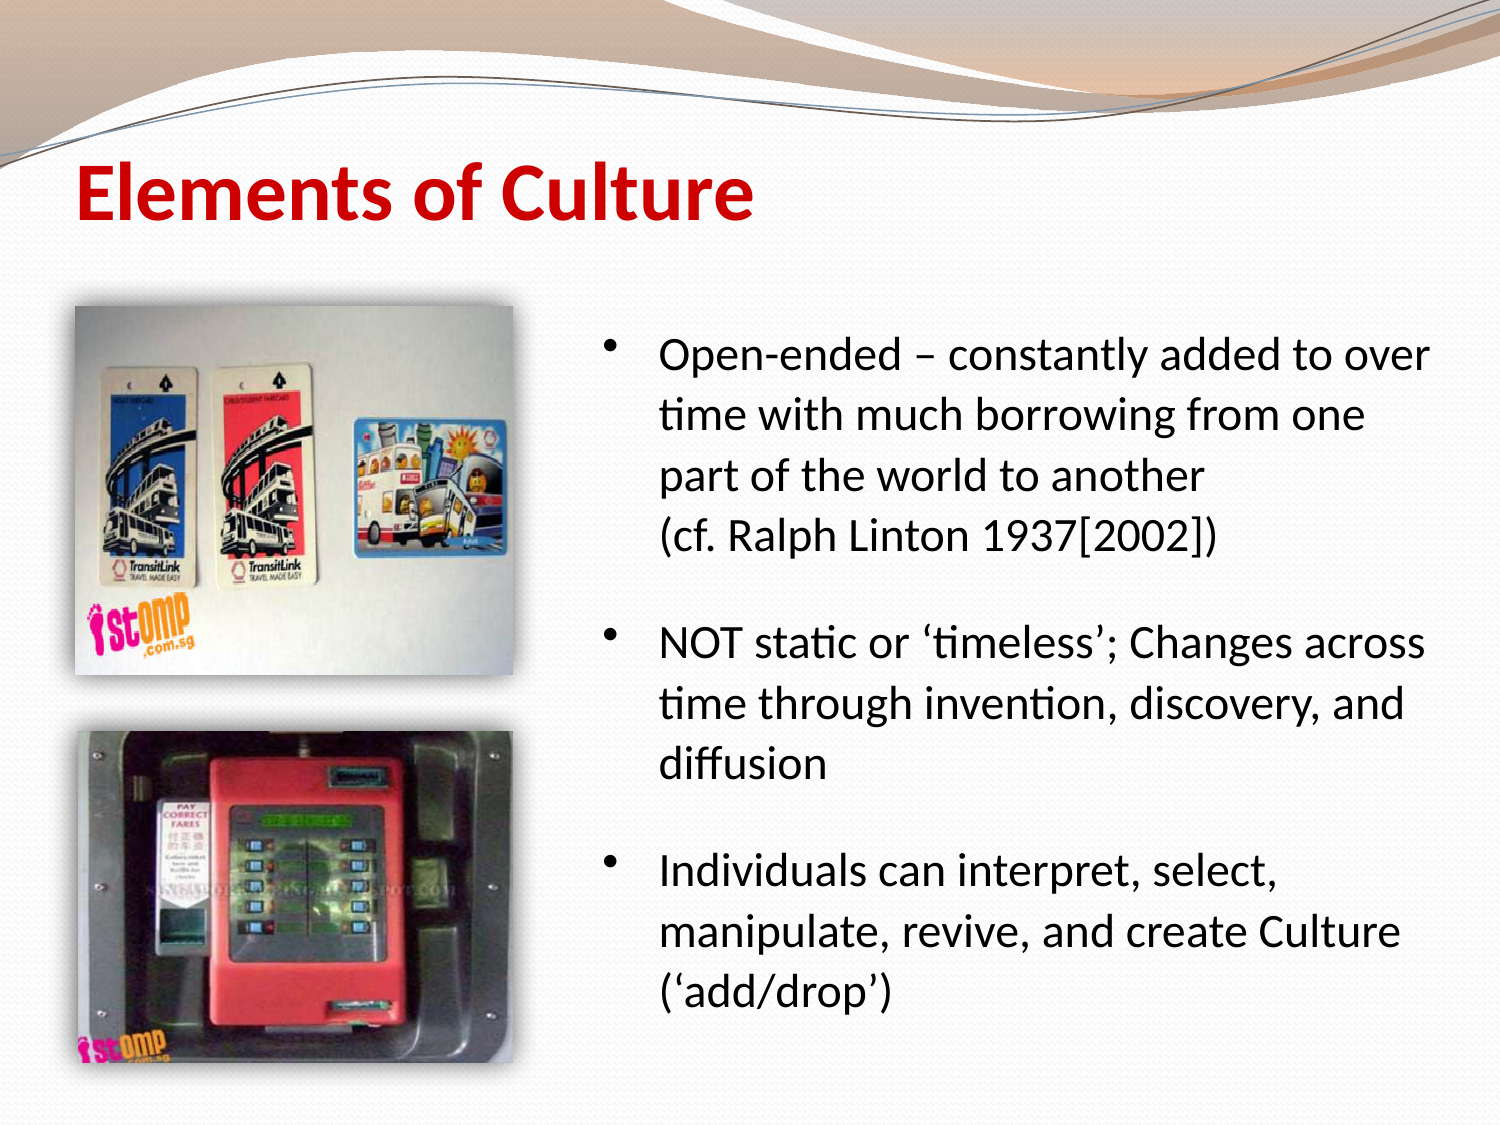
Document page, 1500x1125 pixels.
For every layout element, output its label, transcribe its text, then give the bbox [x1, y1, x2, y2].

picture [74, 306, 513, 676]
title Elements of Culture [75, 50, 1425, 238]
picture [77, 731, 513, 1063]
list [87, 337, 587, 913]
text_box Open-ended – constantly added to over time with much borrowing from one part of the world to another (cf. Ralph Linton 1937[2002]) NOT static or ‘timeless’; Changes across time through invention, discovery, and diffusion Individuals can interpret, select, manipulate, revive, and create Culture (‘add/drop’) [587, 312, 1450, 925]
